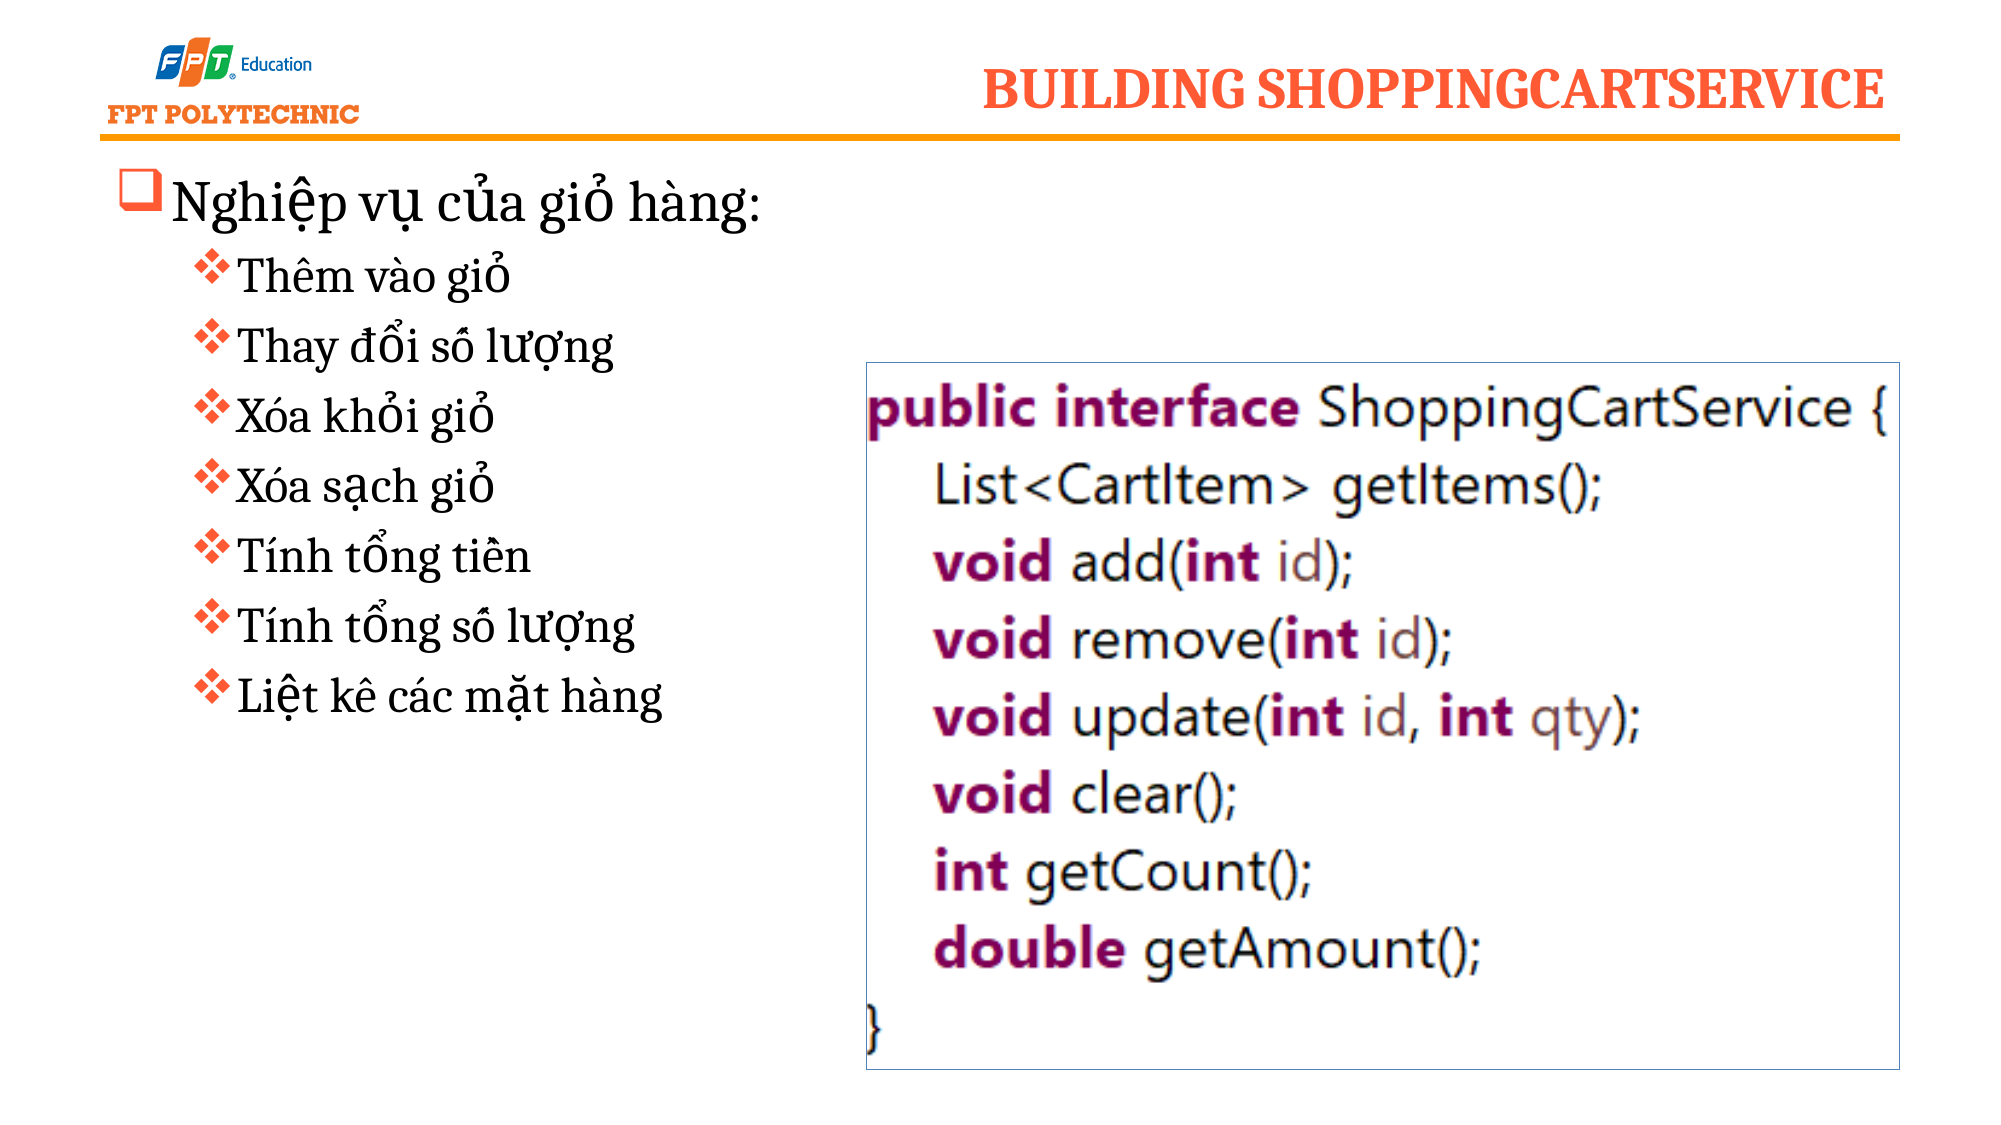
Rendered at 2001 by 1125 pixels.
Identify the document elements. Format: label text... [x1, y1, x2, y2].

list Nghiệp vụ của giỏ hàng: Thêm vào giỏ Thay đổi số lượng Xóa khỏi giỏ Xóa sạch giỏ Tính tổng tiền Tính tổng số lượng Liệt kê các mặt hàng [99, 155, 1900, 1100]
title Building ShoppingCartService [366, 45, 1900, 125]
picture [99, 135, 367, 143]
picture [99, 25, 367, 134]
picture [866, 362, 1901, 1070]
